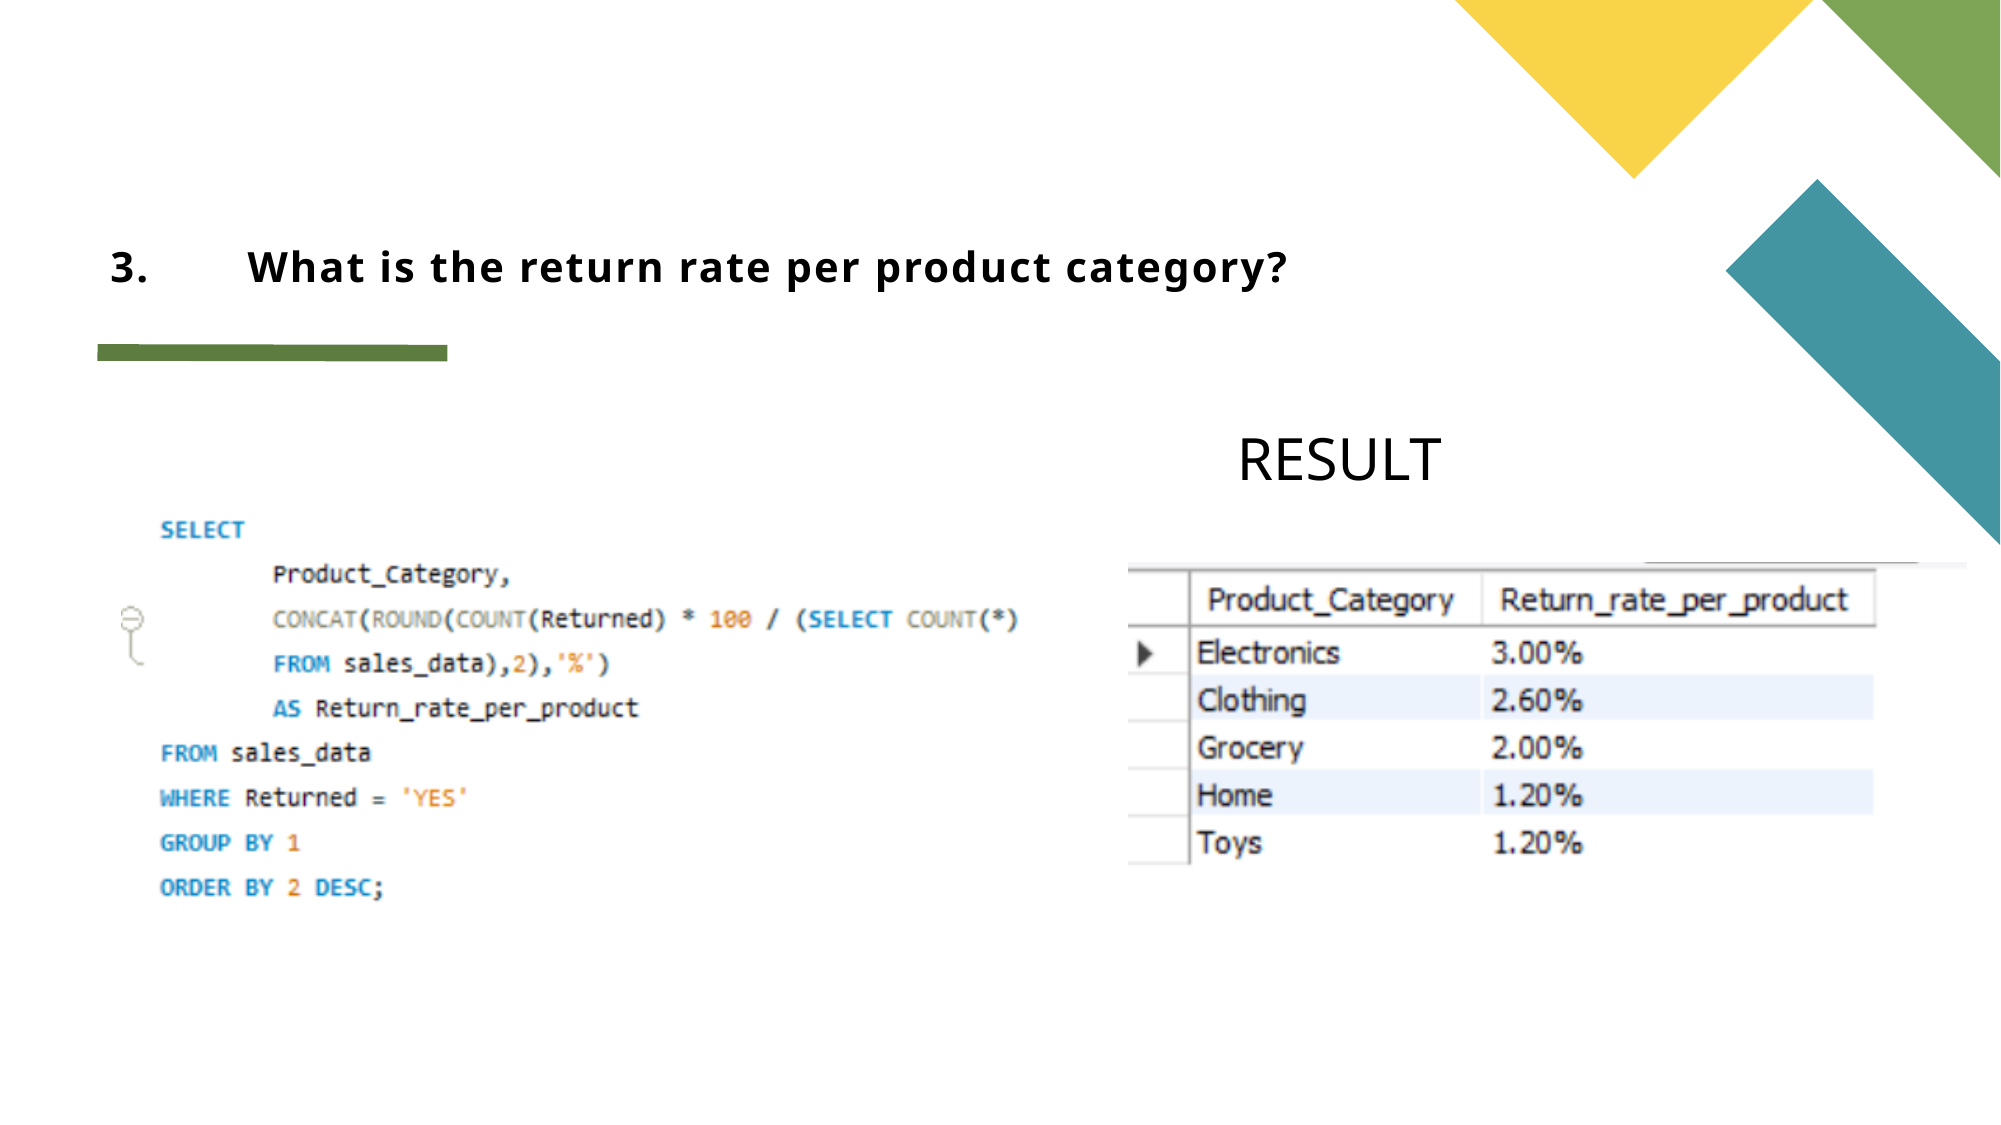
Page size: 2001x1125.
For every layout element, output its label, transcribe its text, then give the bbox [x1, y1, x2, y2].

text_box RESULT [1222, 423, 1556, 492]
title 3. What is the return rate per product category? [97, 45, 1702, 291]
picture [1128, 562, 1967, 869]
picture [121, 491, 1055, 908]
